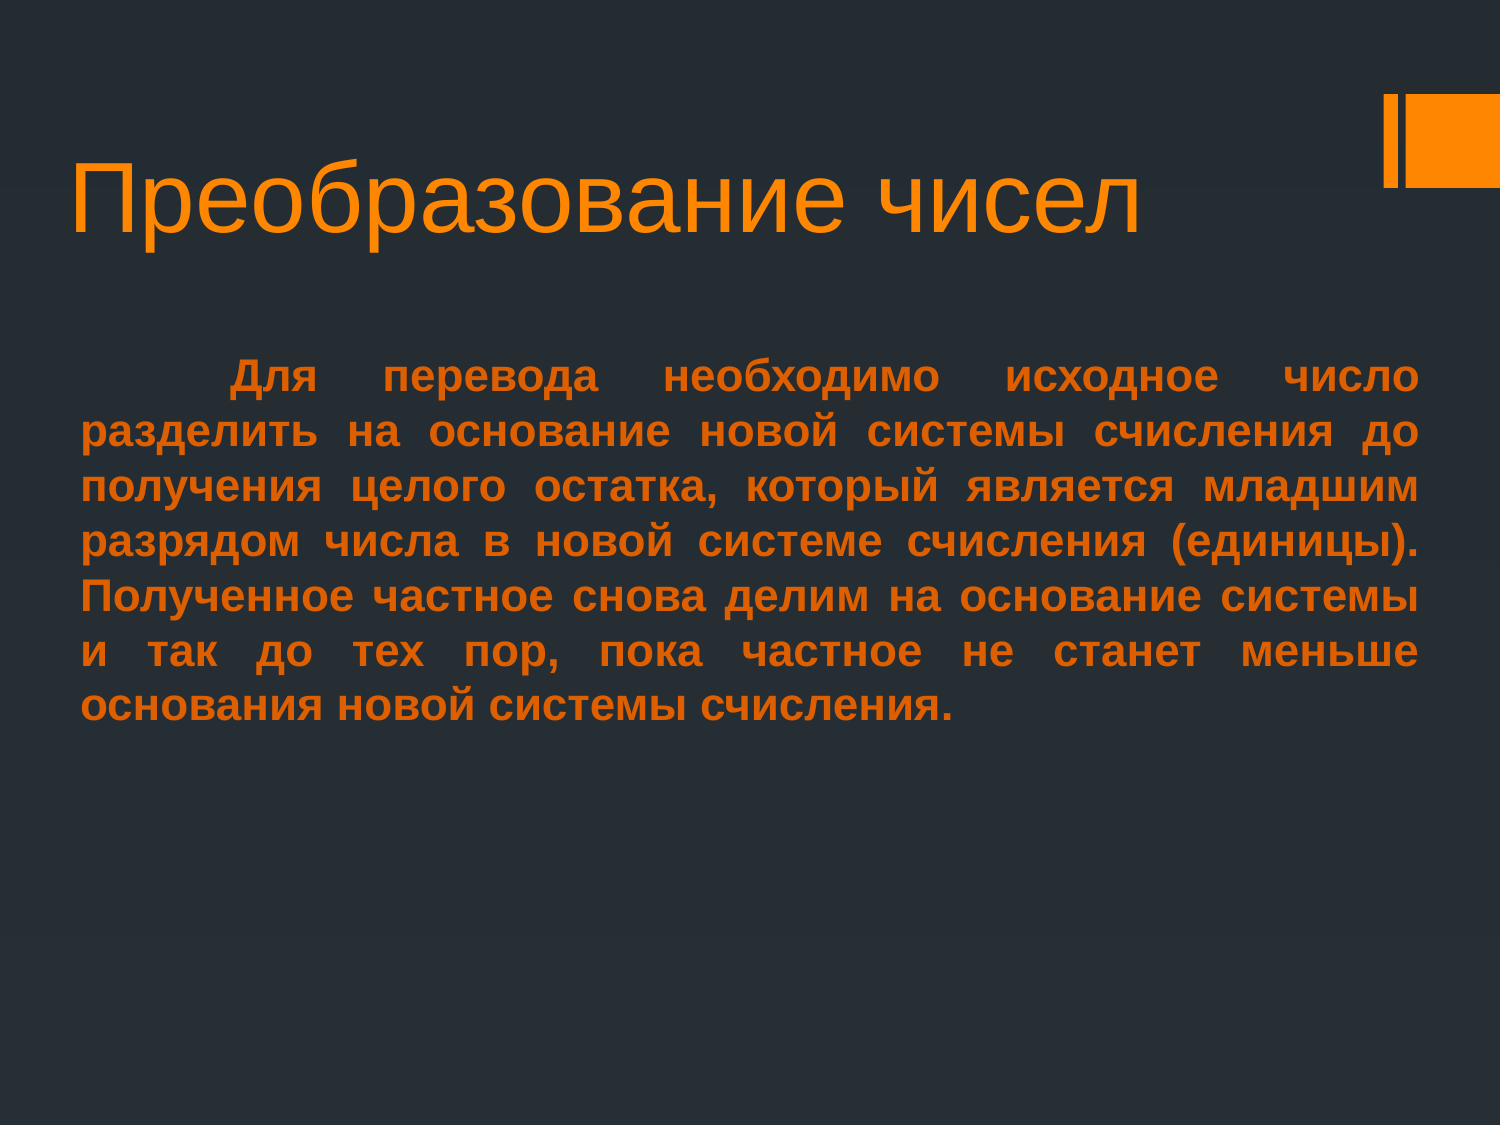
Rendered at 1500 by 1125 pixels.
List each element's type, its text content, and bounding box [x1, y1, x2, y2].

subtitle Для перевода необходимо исходное число разделить на основание новой системы счисления до получения целого остатка, который является младшим разрядом числа в новой системе счисления (единицы). Полученное частное снова делим на основание системы и так до тех пор, пока частное не станет меньше основания новой системы счисления. [64, 338, 1436, 896]
title Преобразование чисел [53, 101, 1254, 260]
